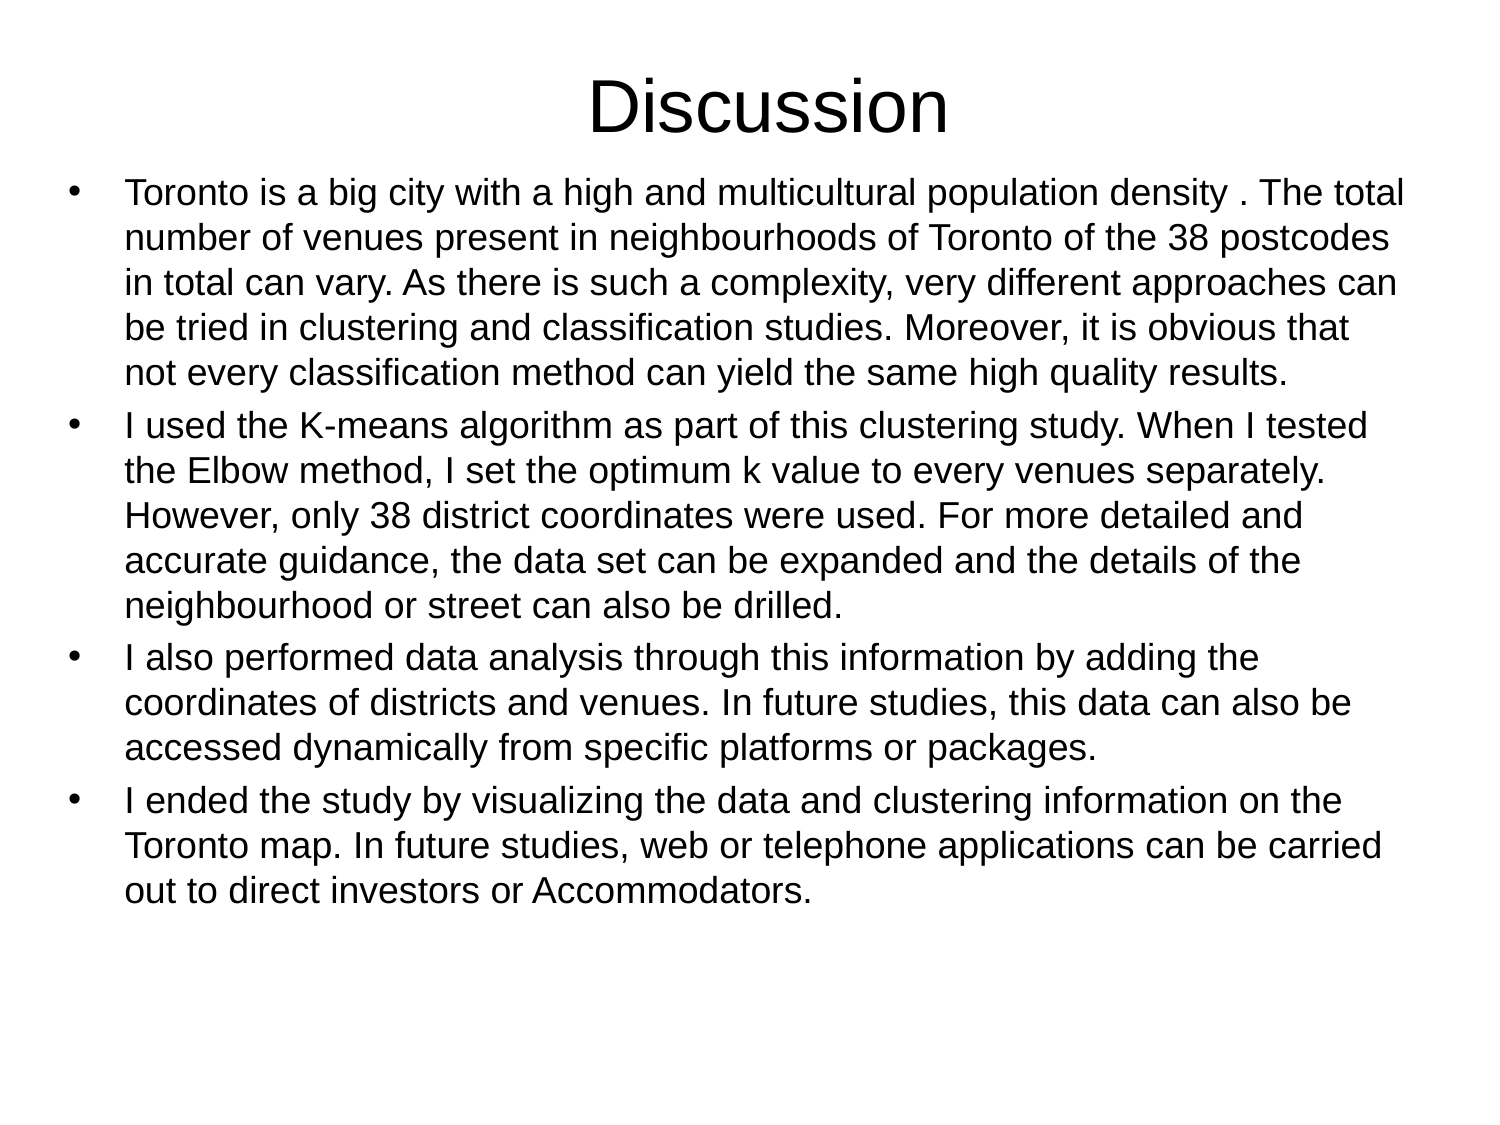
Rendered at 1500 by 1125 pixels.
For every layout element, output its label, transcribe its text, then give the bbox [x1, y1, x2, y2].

title Discussion [112, 45, 1425, 160]
list Toronto is a big city with a high and multicultural population density . The total number of venues present in neighbourhoods of Toronto of the 38 postcodes in total can vary. As there is such a complexity, very different approaches can be tried in clustering and classification studies. Moreover, it is obvious that not every classification method can yield the same high quality results. I used the K-means algorithm as part of this clustering study. When I tested the Elbow method, I set the optimum k value to every venues separately. However, only 38 district coordinates were used. For more detailed and accurate guidance, the data set can be expanded and the details of the neighbourhood or street can also be drilled. I also performed data analysis through this information by adding the coordinates of districts and venues. In future studies, this data can also be accessed dynamically from specific platforms or packages. I ended the study by visualizing the data and clustering information on the Toronto map. In future studies, web or telephone applications can be carried out to direct investors or Accommodators. [53, 160, 1425, 1005]
